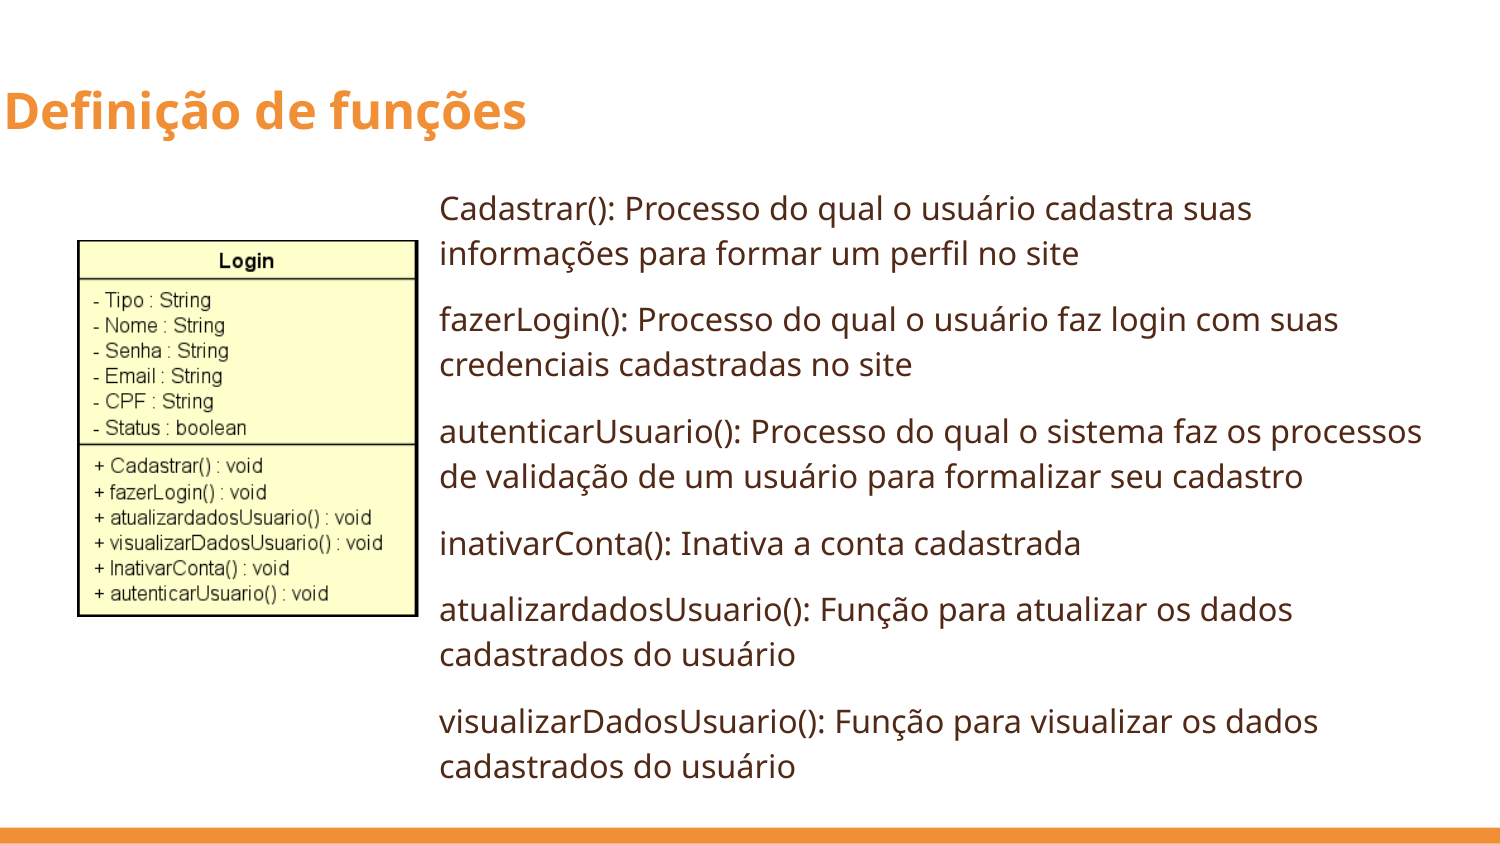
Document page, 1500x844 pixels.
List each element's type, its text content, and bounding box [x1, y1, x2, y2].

list Cadastrar(): Processo do qual o usuário cadastra suas informações para formar um perfil no site fazerLogin(): Processo do qual o usuário faz login com suas credenciais cadastradas no site autenticarUsuario(): Processo do qual o sistema faz os processos de validação de um usuário para formalizar seu cadastro inativarConta(): Inativa a conta cadastrada atualizardadosUsuario(): Função para atualizar os dados cadastrados do usuário visualizarDadosUsuario(): Função para visualizar os dados cadastrados do usuário [424, 166, 1449, 826]
picture [76, 240, 425, 617]
title Definição de funções [0, 64, 553, 167]
